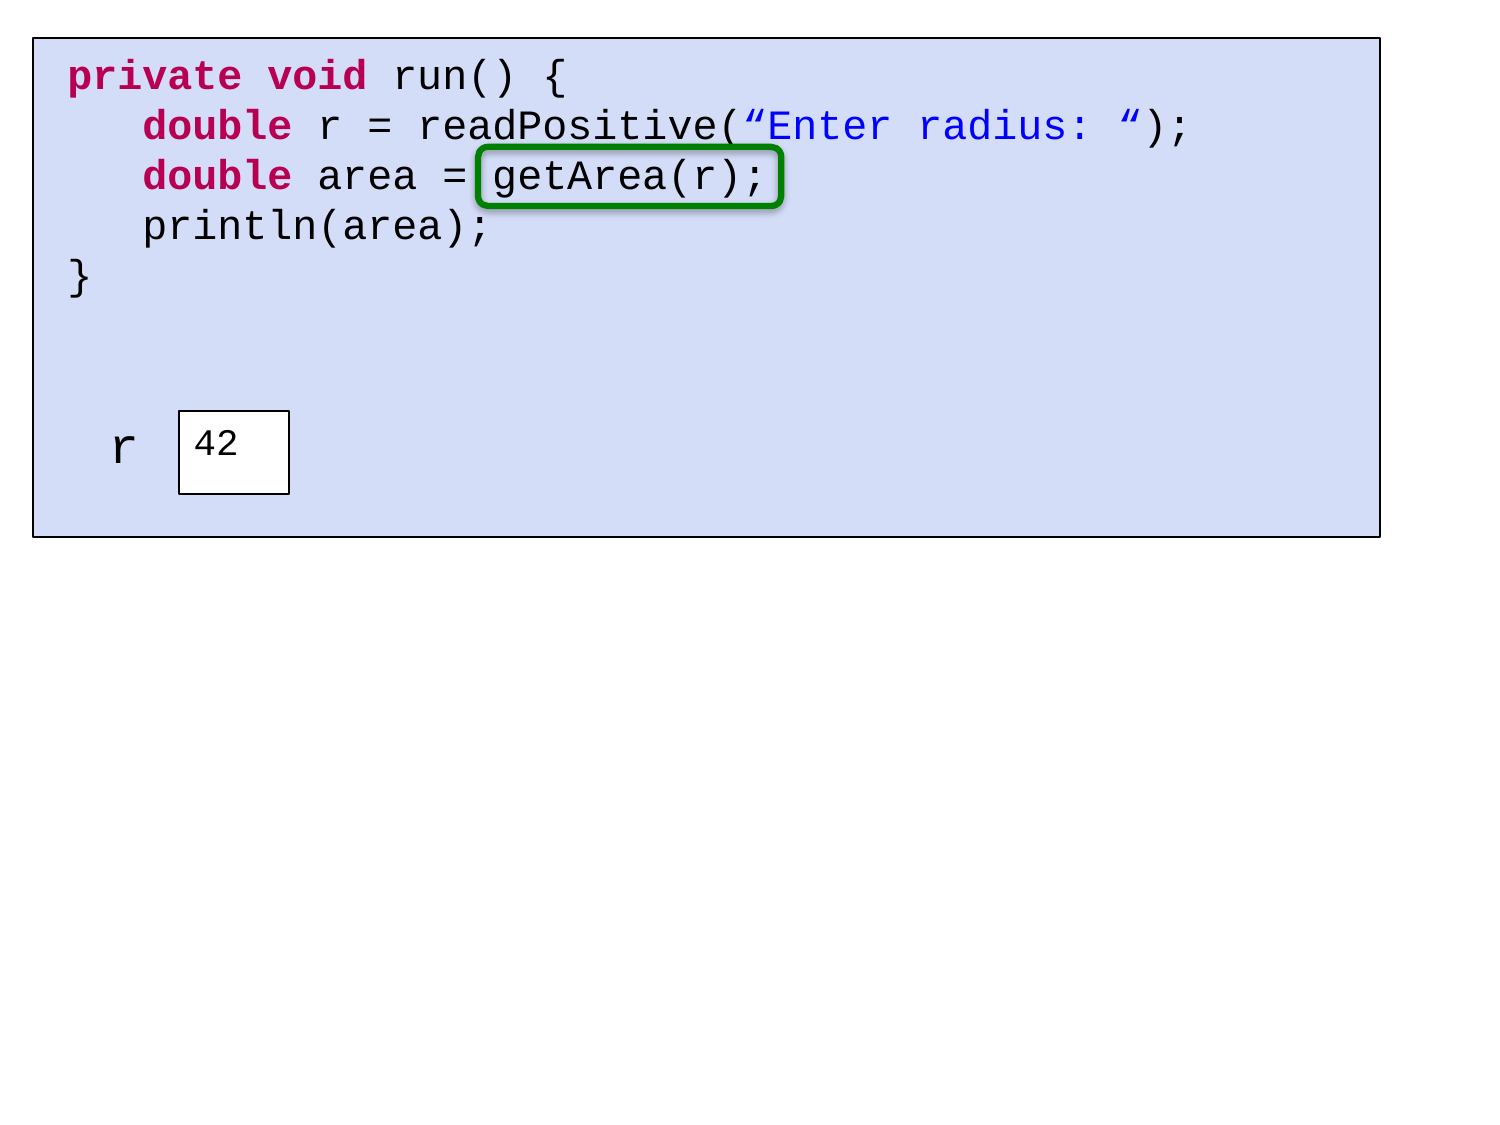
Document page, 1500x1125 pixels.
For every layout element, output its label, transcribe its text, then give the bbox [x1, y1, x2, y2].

text_box [33, 37, 1381, 538]
text_box private void run() { double r = readPositive(“Enter radius: “); double area = getArea(r); println(area); } [52, 0, 1451, 396]
text_box 42 [178, 410, 289, 494]
text_box r [94, 405, 154, 481]
text_box [477, 146, 783, 207]
